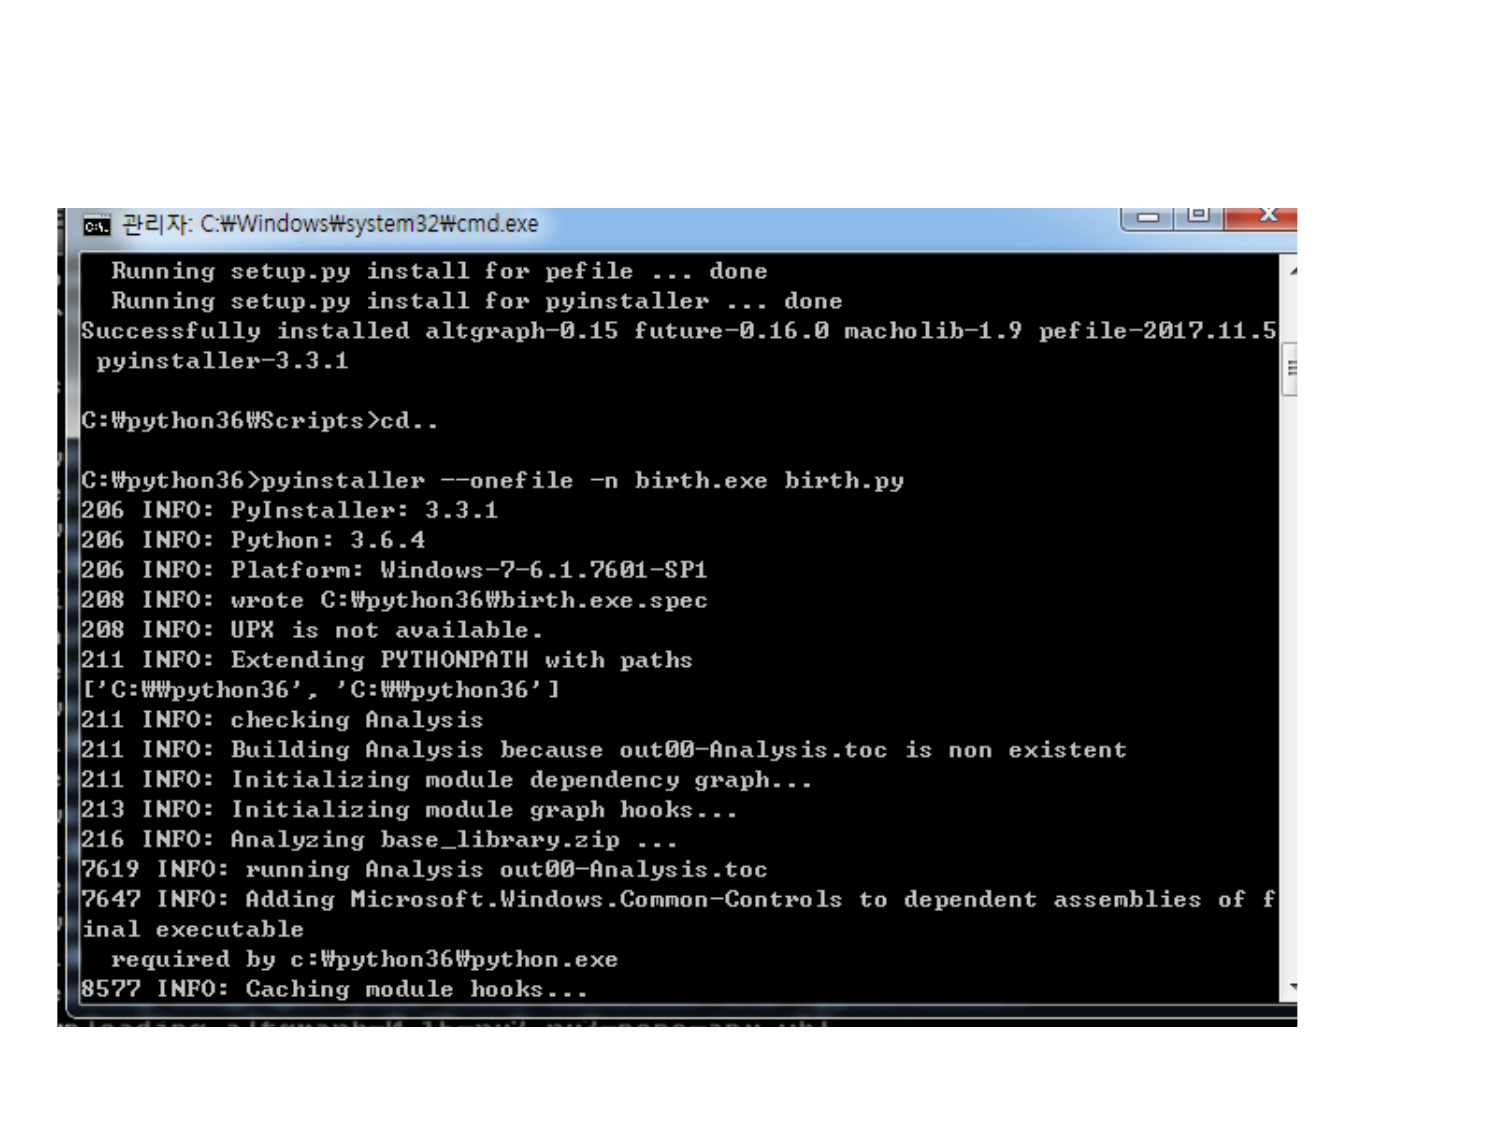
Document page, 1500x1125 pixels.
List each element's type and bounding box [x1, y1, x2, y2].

picture [56, 207, 1298, 1027]
